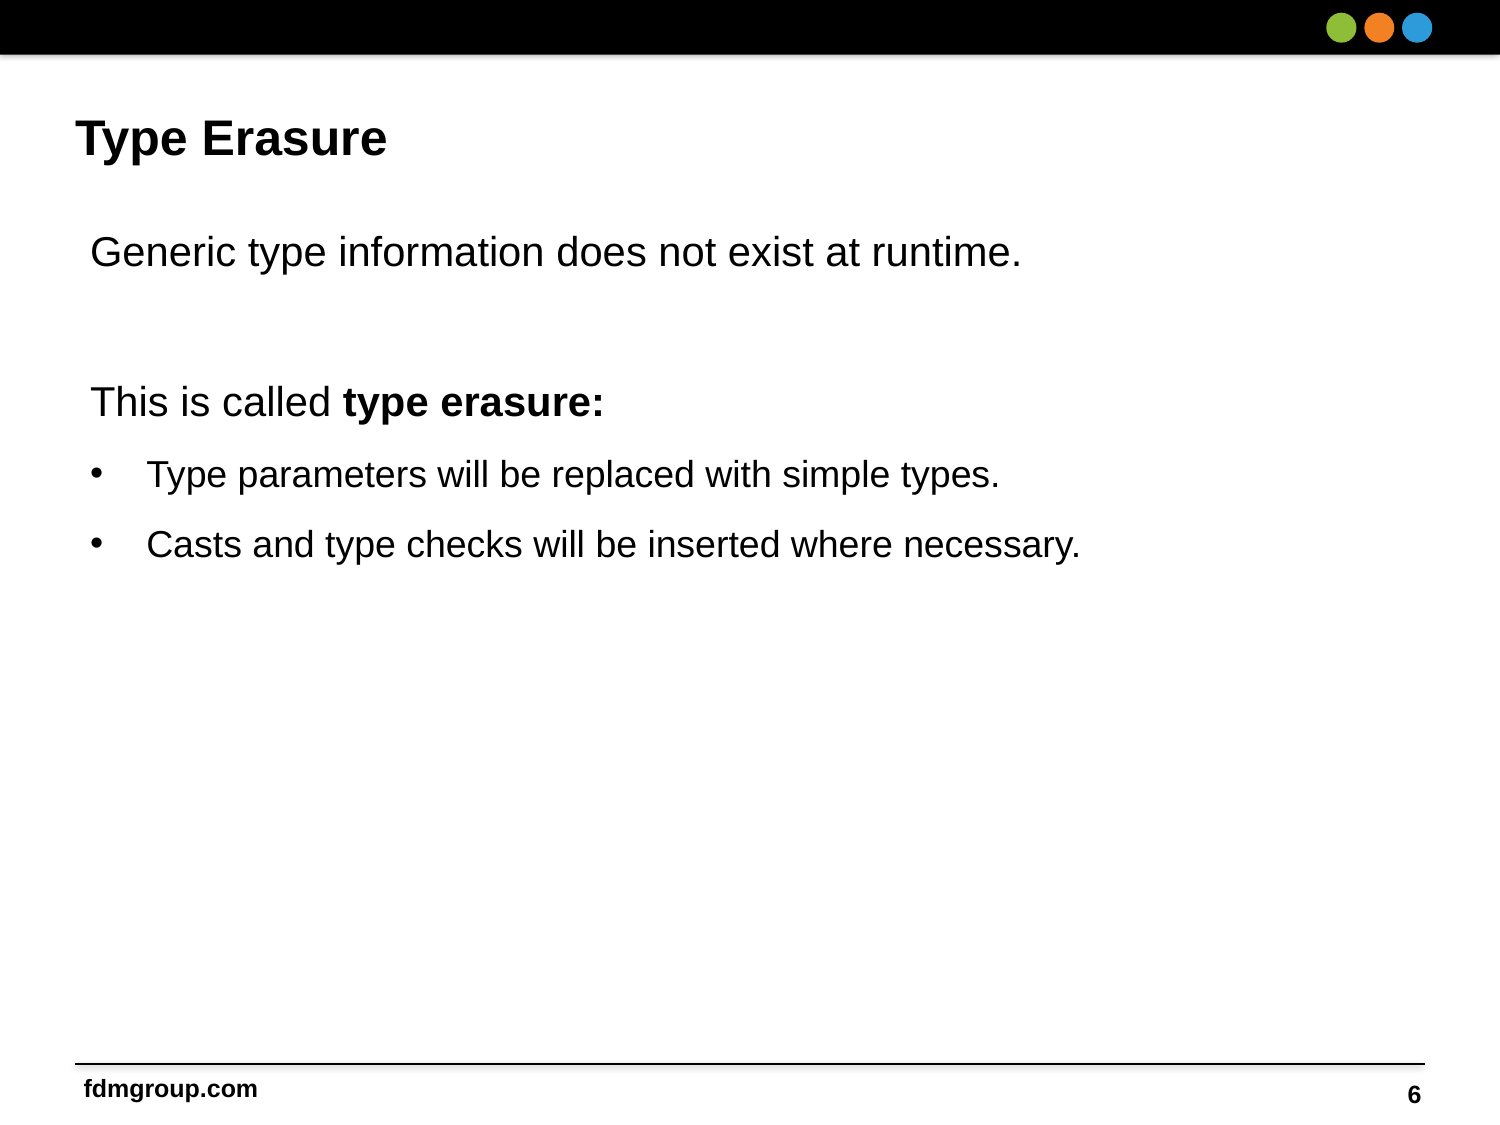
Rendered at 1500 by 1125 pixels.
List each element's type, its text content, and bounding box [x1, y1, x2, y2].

list Generic type information does not exist at runtime. This is called type erasure: Type parameters will be replaced with simple types. Casts and type checks will be inserted where necessary. [75, 217, 1425, 1011]
title Type Erasure [75, 105, 1425, 174]
slide_number 6 [1086, 1063, 1437, 1124]
